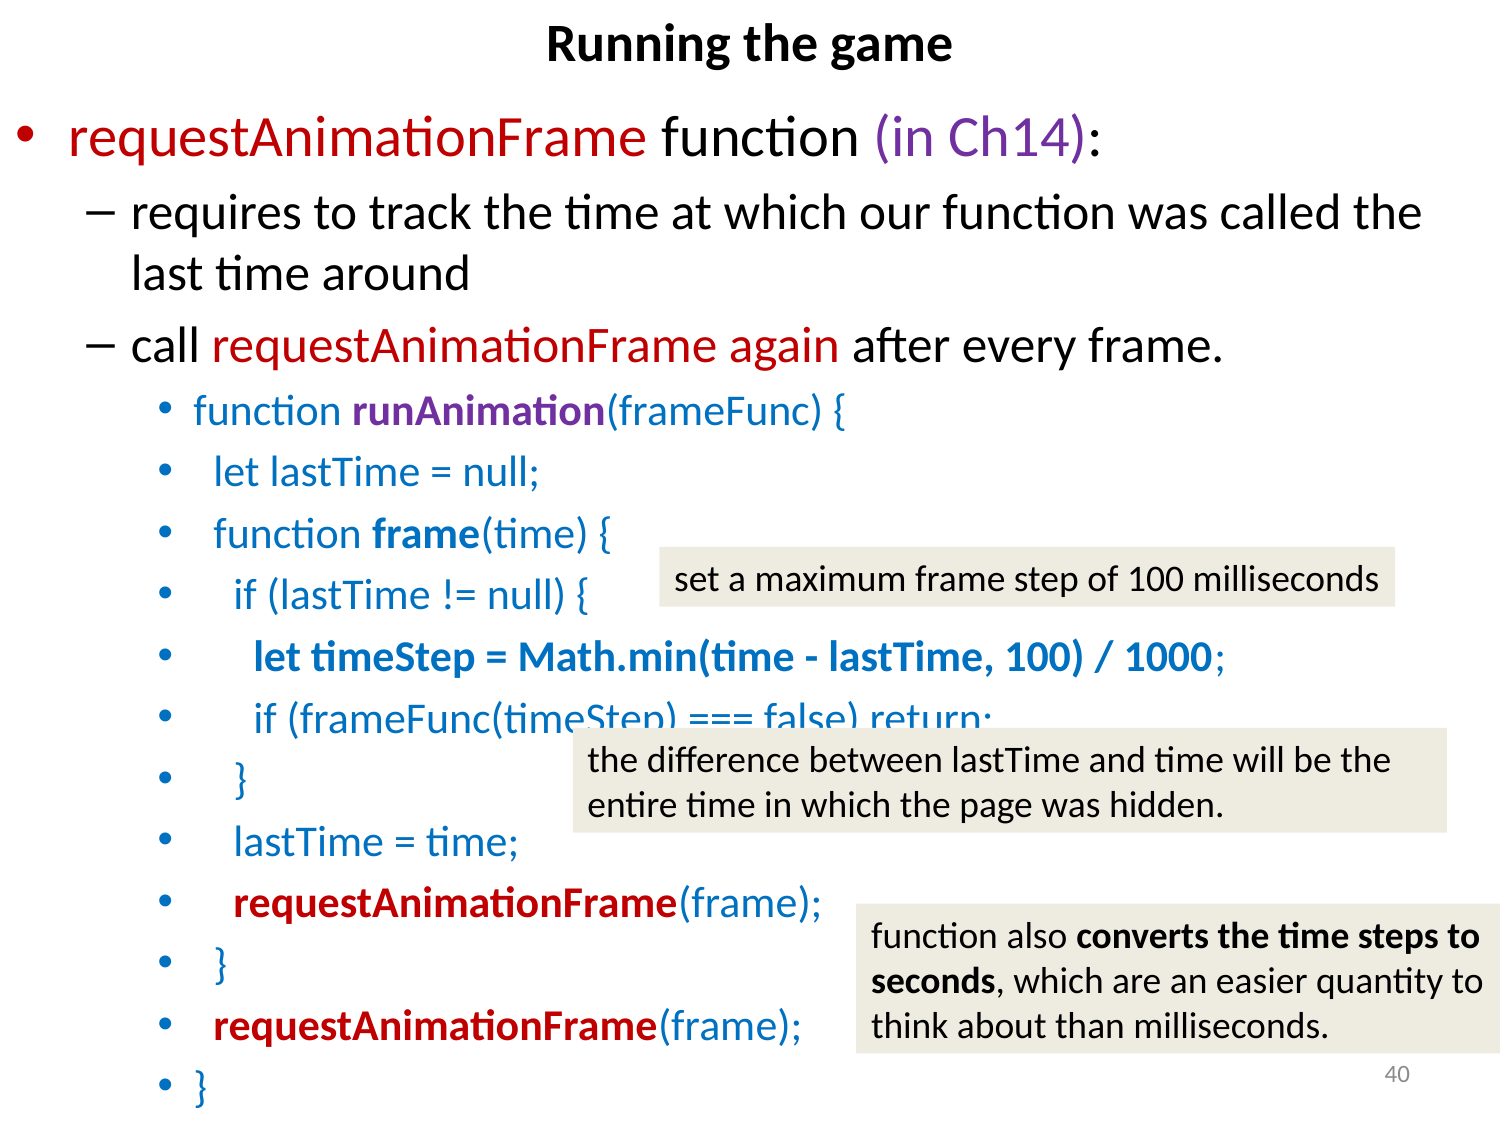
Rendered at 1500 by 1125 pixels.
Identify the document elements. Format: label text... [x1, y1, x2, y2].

text_box function also converts the time steps to seconds, which are an easier quantity to think about than milliseconds. [856, 903, 1500, 1054]
title Running the game [0, 0, 1500, 81]
text_box the difference between lastTime and time will be the entire time in which the page was hidden. [572, 727, 1447, 833]
list requestAnimationFrame function (in Ch14): requires to track the time at which our function was called the last time around call requestAnimationFrame again after every frame. function runAnimation(frameFunc) { let lastTime = null; function frame(time) { if (lastTime != null) { let timeStep = Math.min(time - lastTime, 100) / 1000; if (frameFunc(timeStep) === false) return; } lastTime = time; requestAnimationFrame(frame); } requestAnimationFrame(frame); } [0, 90, 1500, 1125]
slide_number 40 [1074, 1054, 1425, 1103]
text_box set a maximum frame step of 100 milliseconds [659, 546, 1396, 607]
